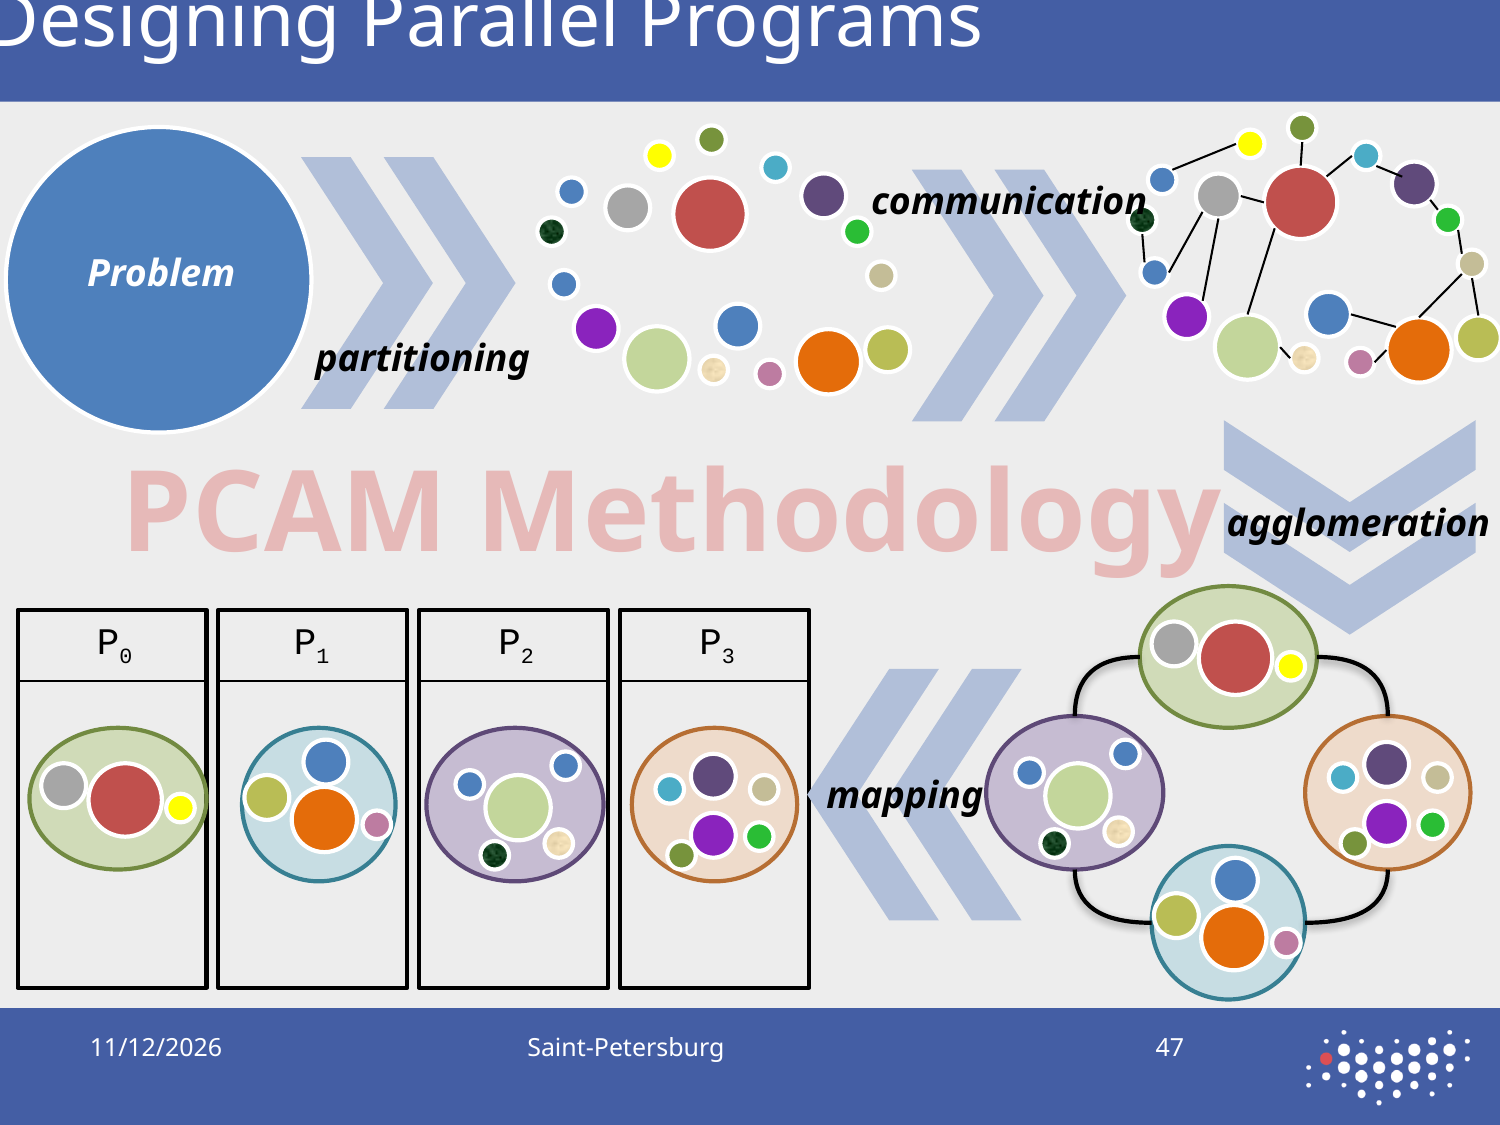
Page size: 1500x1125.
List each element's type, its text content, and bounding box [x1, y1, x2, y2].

text_box [793, 327, 859, 397]
text_box [539, 215, 569, 249]
text_box [671, 175, 749, 253]
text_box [1074, 656, 1389, 924]
text_box [622, 324, 692, 394]
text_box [1221, 419, 1496, 636]
text_box [713, 301, 763, 351]
text_box PCAM Methodology [106, 431, 1215, 582]
text_box [799, 171, 849, 221]
text_box [547, 267, 581, 301]
slide_number 47 [1074, 1024, 1199, 1103]
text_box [17, 609, 810, 989]
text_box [631, 727, 798, 882]
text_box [985, 585, 1472, 1001]
text_box [603, 183, 653, 233]
footer Saint-Petersburg [512, 1024, 988, 1103]
picture [1290, 1013, 1479, 1116]
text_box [241, 727, 397, 882]
text_box [555, 175, 588, 209]
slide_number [75, 1024, 425, 1103]
title Designing Parallel Programs [0, 0, 1470, 69]
text_box [643, 139, 676, 173]
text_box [1141, 141, 1479, 363]
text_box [425, 727, 605, 882]
text_box [539, 253, 859, 372]
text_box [300, 156, 534, 410]
text_box [759, 151, 792, 185]
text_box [865, 169, 1153, 422]
text_box [571, 303, 621, 353]
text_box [1127, 113, 1500, 384]
text_box [697, 353, 731, 387]
text_box [753, 357, 787, 391]
text_box [695, 123, 728, 157]
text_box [806, 668, 1023, 921]
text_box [28, 727, 208, 871]
text_box [840, 215, 859, 249]
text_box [5, 126, 312, 434]
